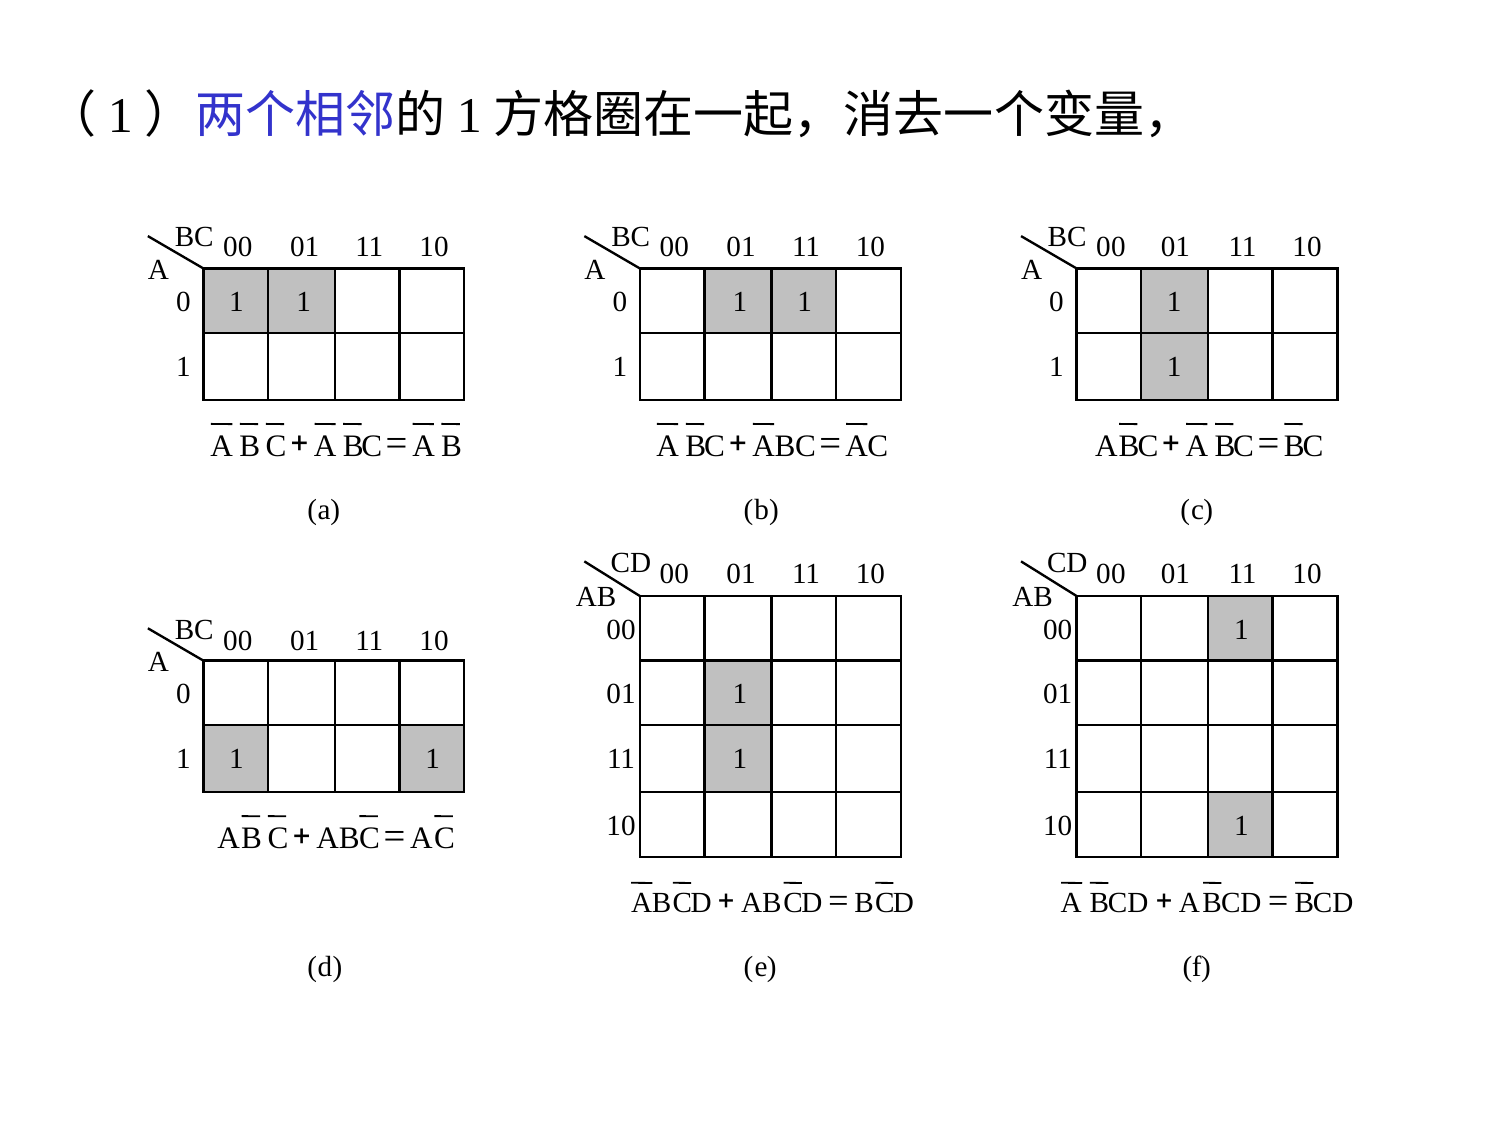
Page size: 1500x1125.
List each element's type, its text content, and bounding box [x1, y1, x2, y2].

text_box （1）两个相邻的1方格圈在一起，消去一个变量， [31, 75, 1469, 151]
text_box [94, 203, 1370, 998]
